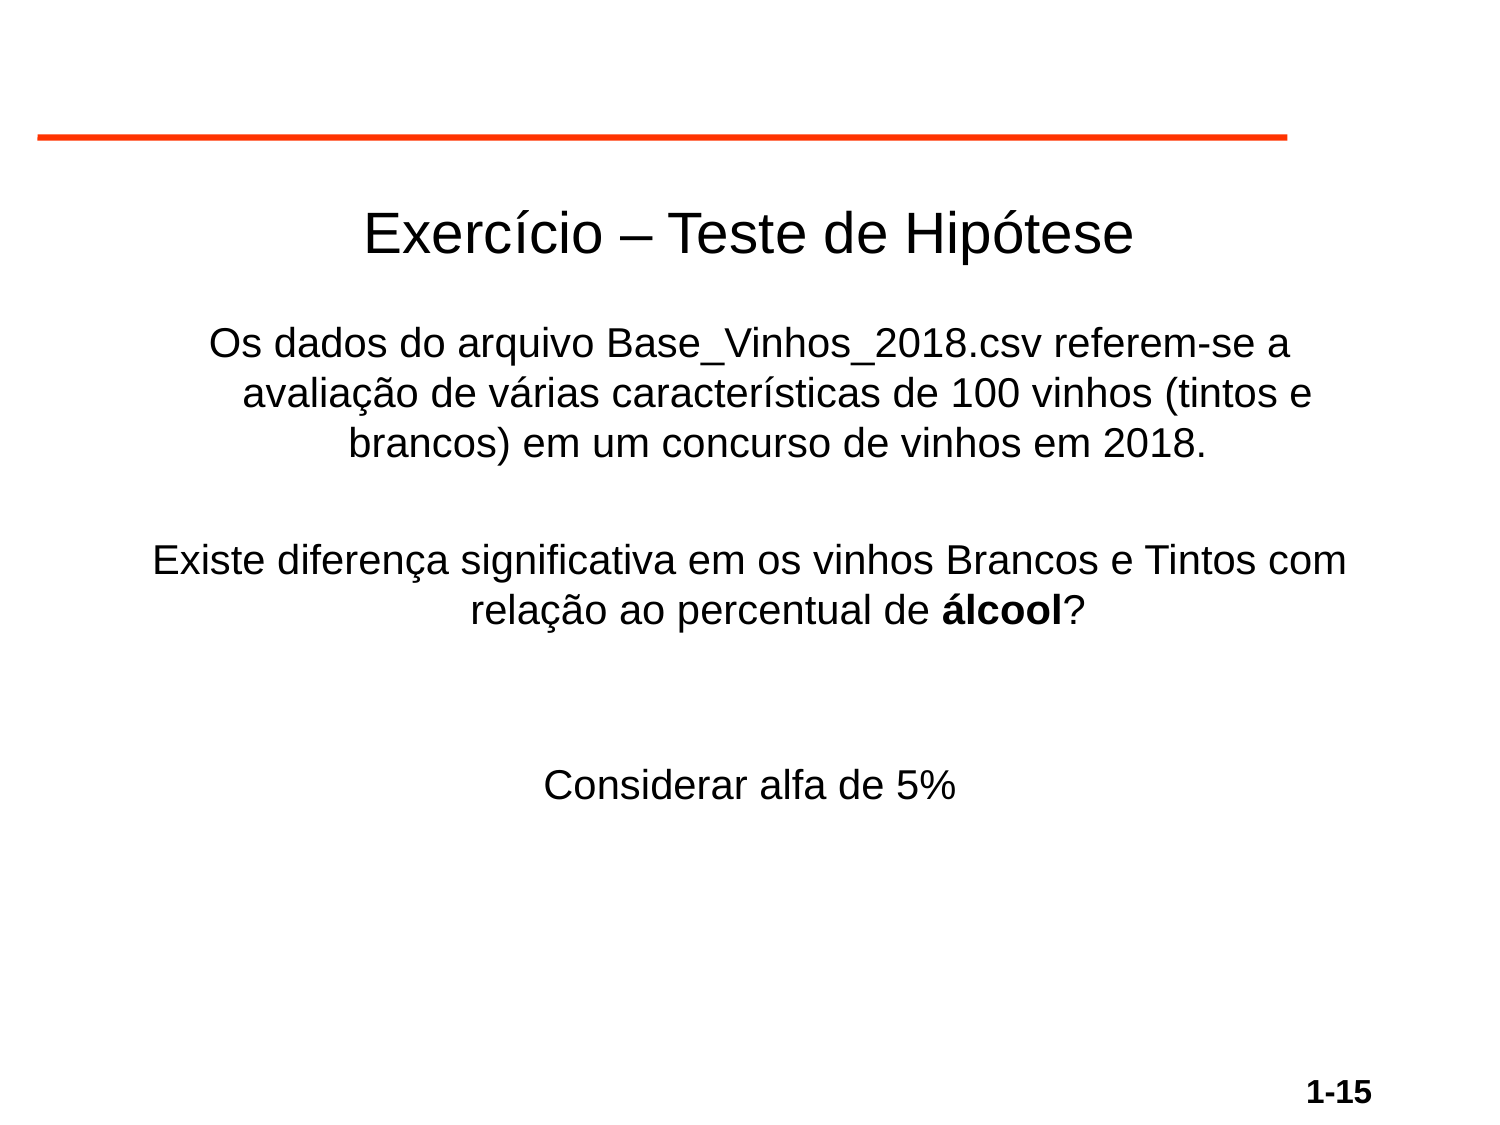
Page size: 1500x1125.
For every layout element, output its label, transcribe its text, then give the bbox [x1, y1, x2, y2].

slide_number 1-15 [1262, 1062, 1388, 1125]
list Exercício – Teste de Hipótese Os dados do arquivo Base_Vinhos_2018.csv referem-se a avaliação de várias características de 100 vinhos (tintos e brancos) em um concurso de vinhos em 2018. Existe diferença significativa em os vinhos Brancos e Tintos com relação ao percentual de álcool? Considerar alfa de 5% [112, 187, 1388, 1050]
